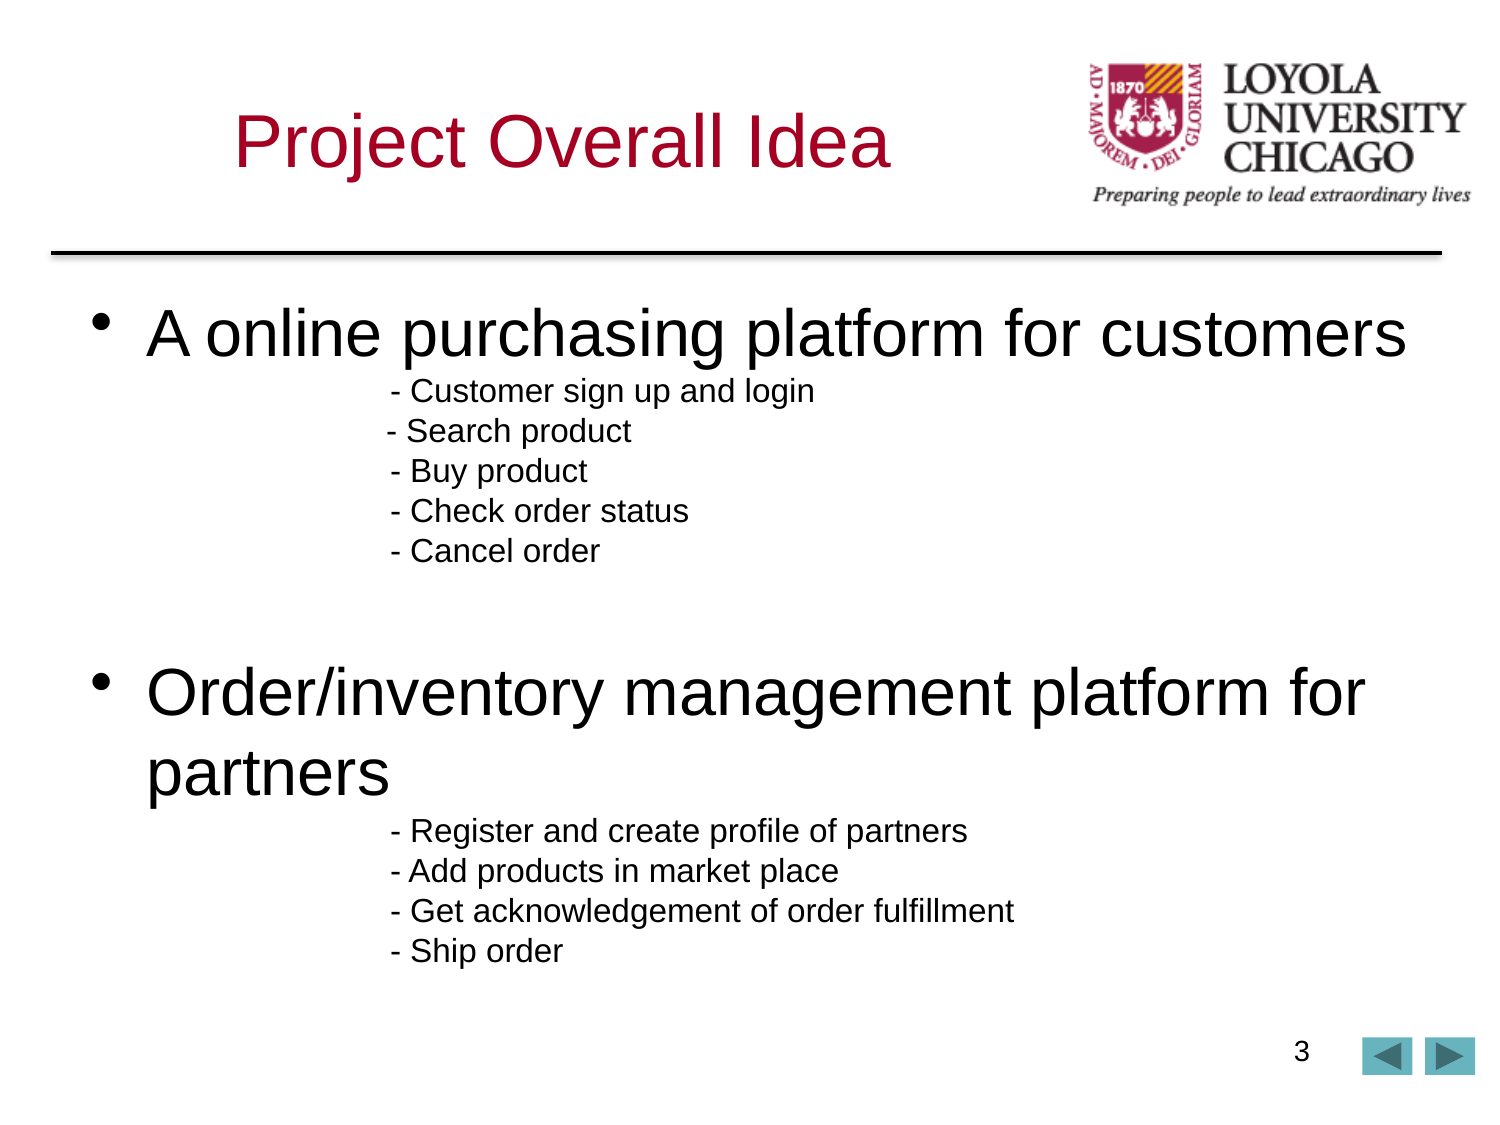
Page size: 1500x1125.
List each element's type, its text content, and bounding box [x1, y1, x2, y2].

title Project Overall Idea [74, 40, 1051, 234]
list A online purchasing platform for customers - Customer sign up and login - Search product - Buy product - Check order status - Cancel order Order/inventory management platform for partners - Register and create profile of partners - Add products in market place - Get acknowledgement of order fulfillment - Ship order [74, 281, 1500, 1027]
slide_number 3 [974, 1027, 1326, 1104]
picture [1056, 37, 1500, 236]
